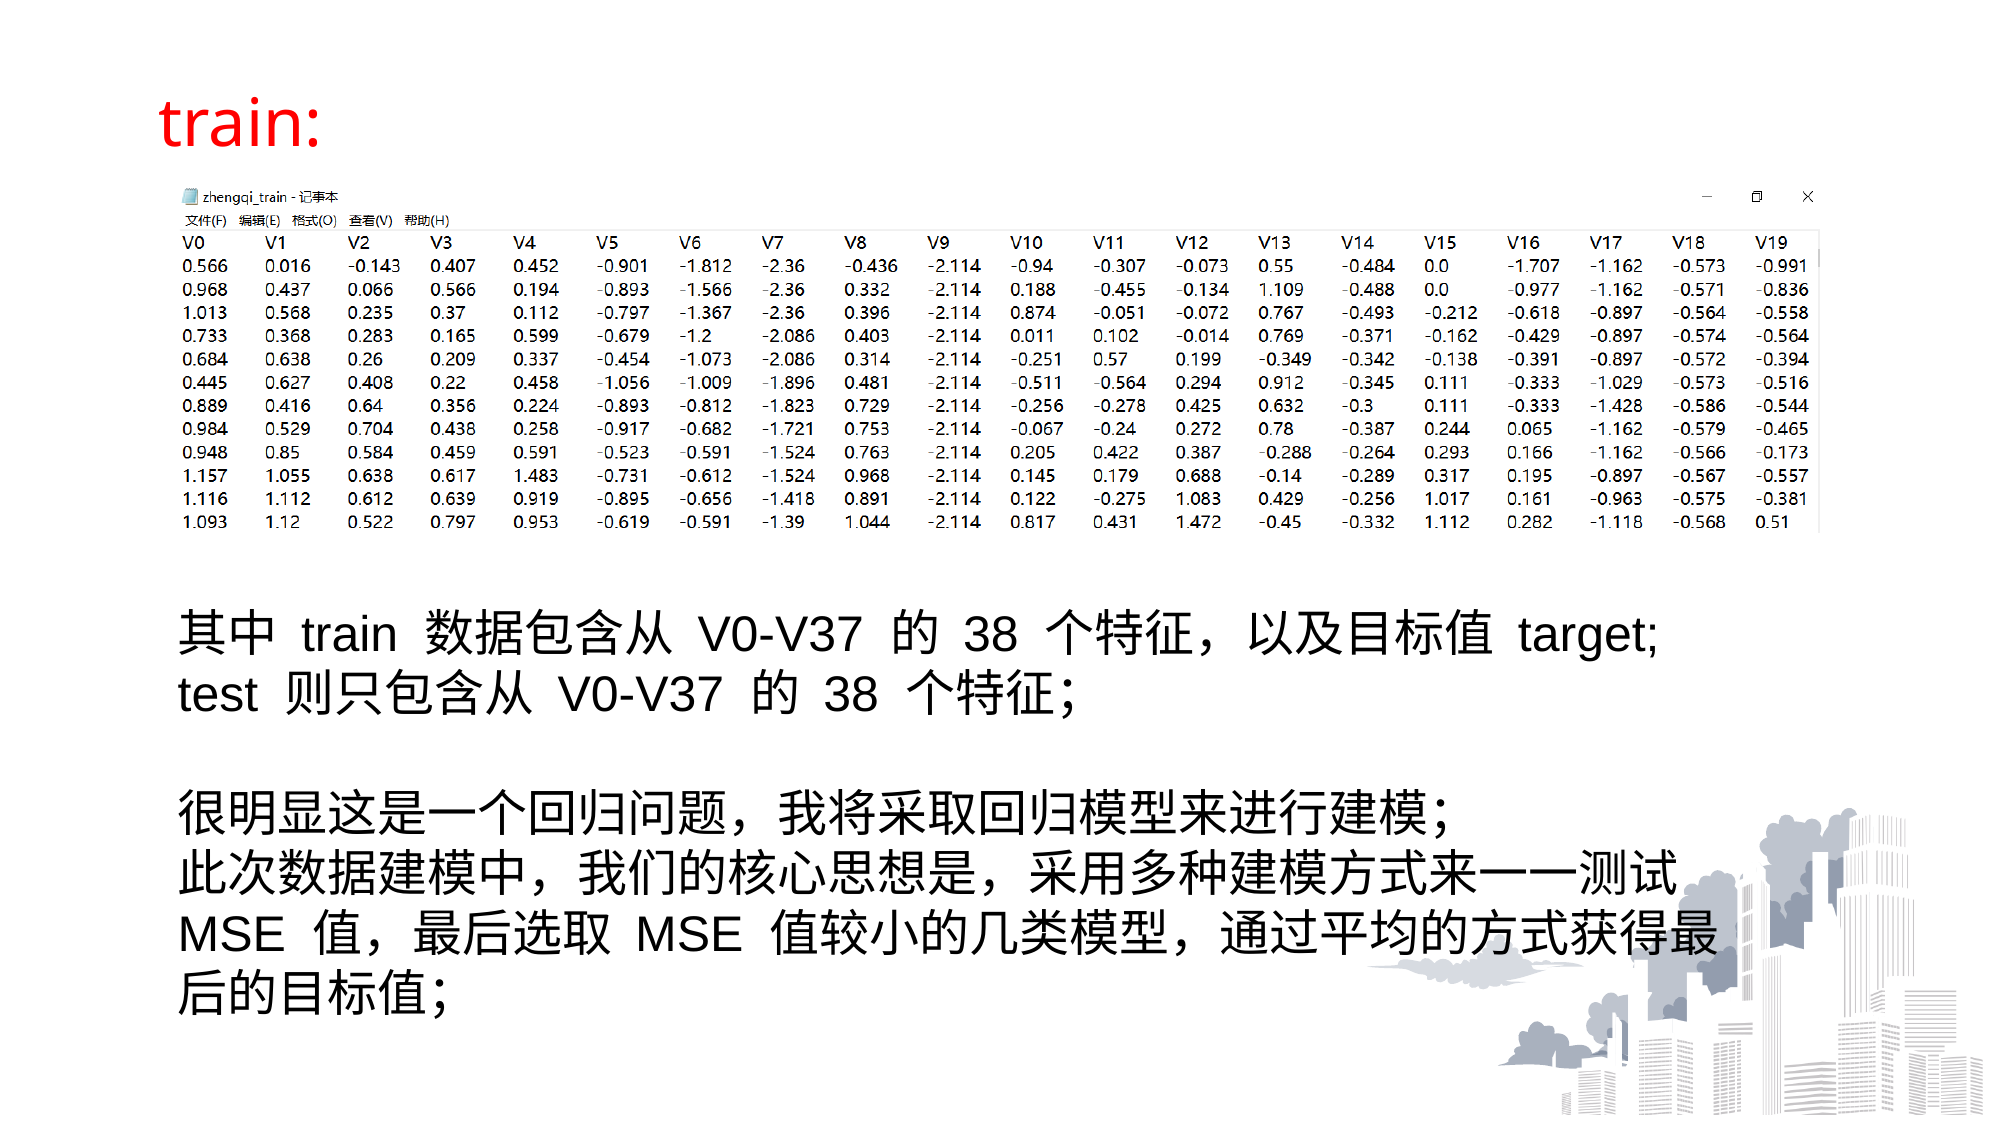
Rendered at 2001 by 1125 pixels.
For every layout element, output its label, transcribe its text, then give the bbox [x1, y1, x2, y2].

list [179, 183, 1820, 533]
title train: [143, 48, 1857, 168]
text_box 其中 train 数据包含从 V0-V37 的 38 个特征，以及目标值 target; test 则只包含从 V0-V37 的 38 个特征； 很明显这是一个回归问题，我将采取回归模型来进行建模； 此次数据建模中，我们的核心思想是，采用多种建模方式来一一测试 MSE 值，最后选取 MSE 值较小的几类模型，通过平均的方式获得最后的目标值； [162, 593, 1784, 1029]
